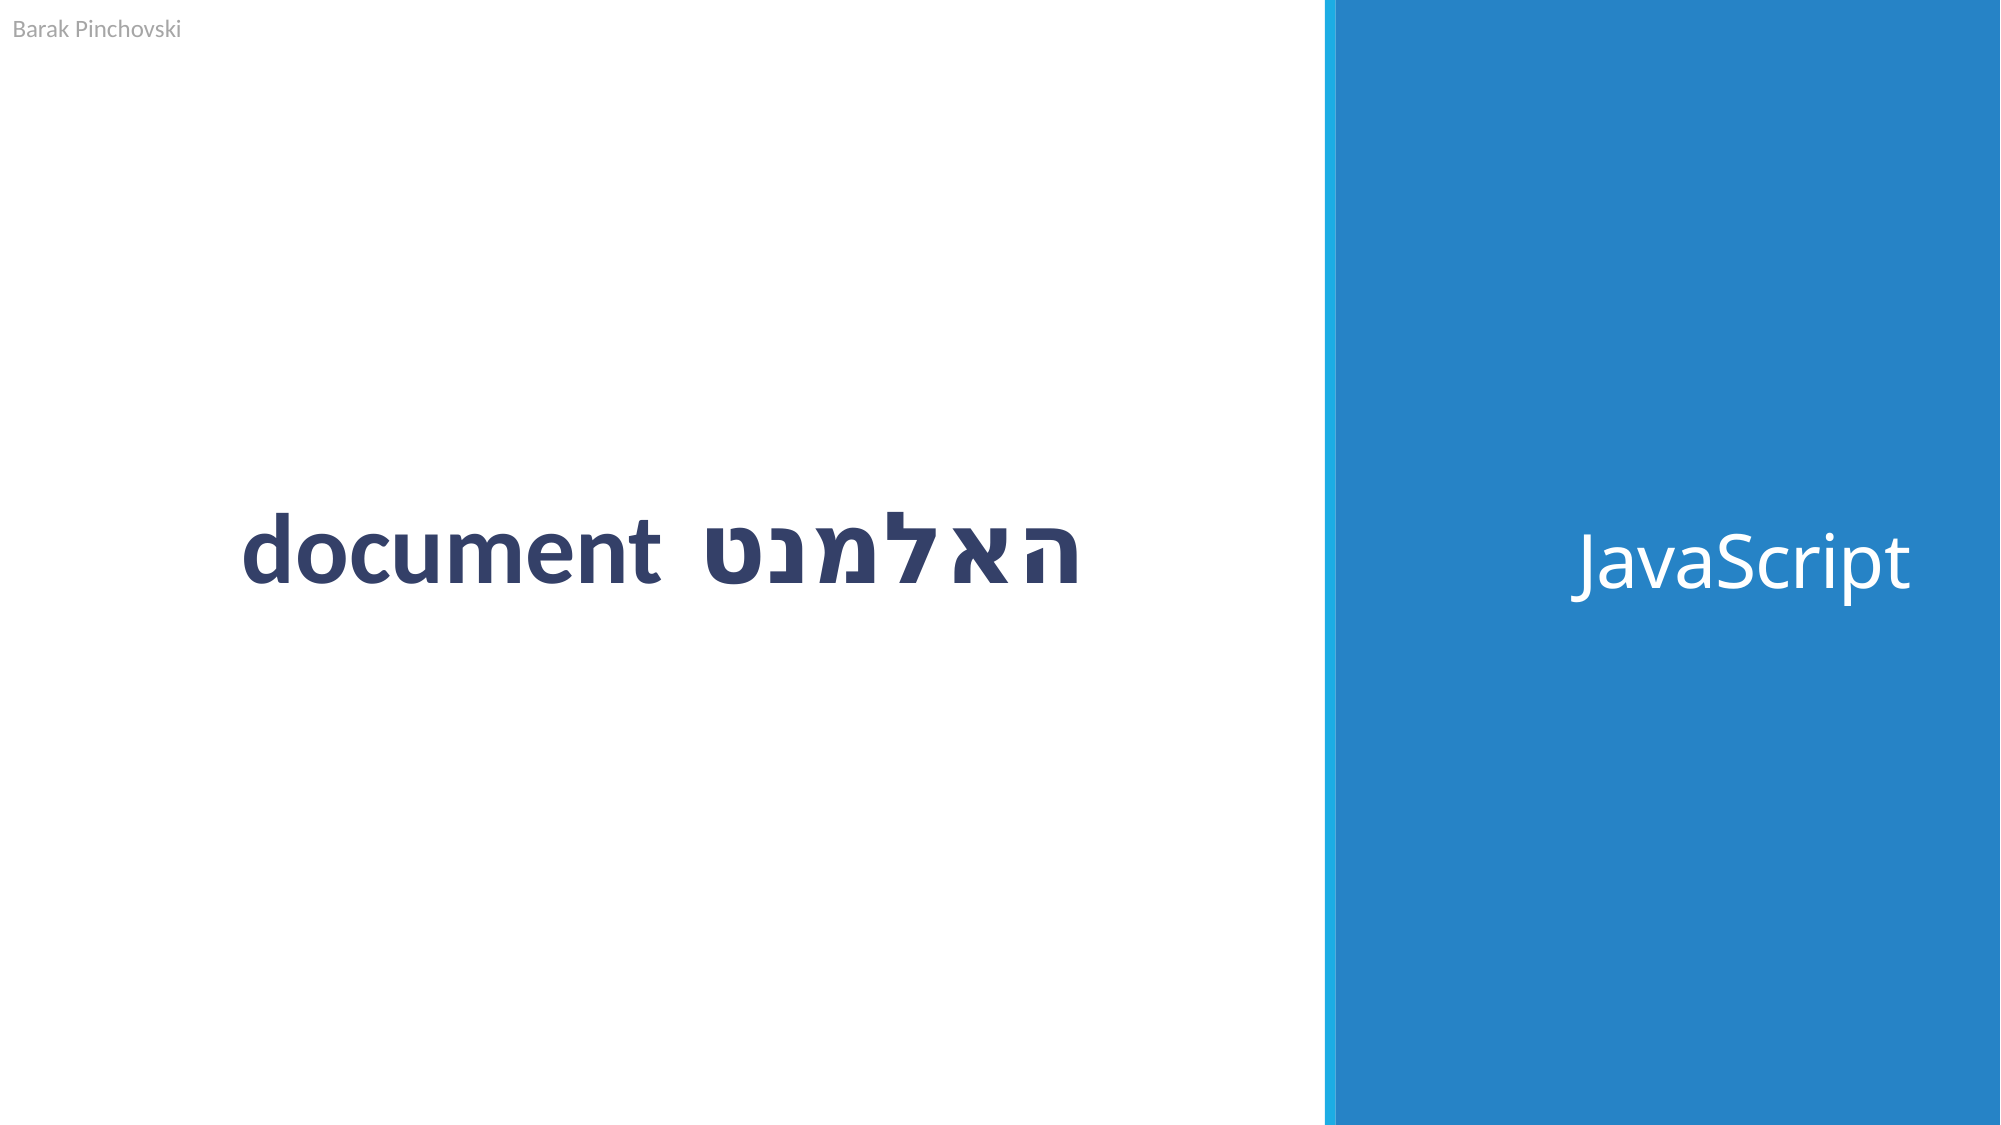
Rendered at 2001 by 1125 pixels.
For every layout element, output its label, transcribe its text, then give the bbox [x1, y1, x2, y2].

title JavaScript [1401, 490, 1927, 612]
list האלמנט document [142, 120, 1208, 983]
